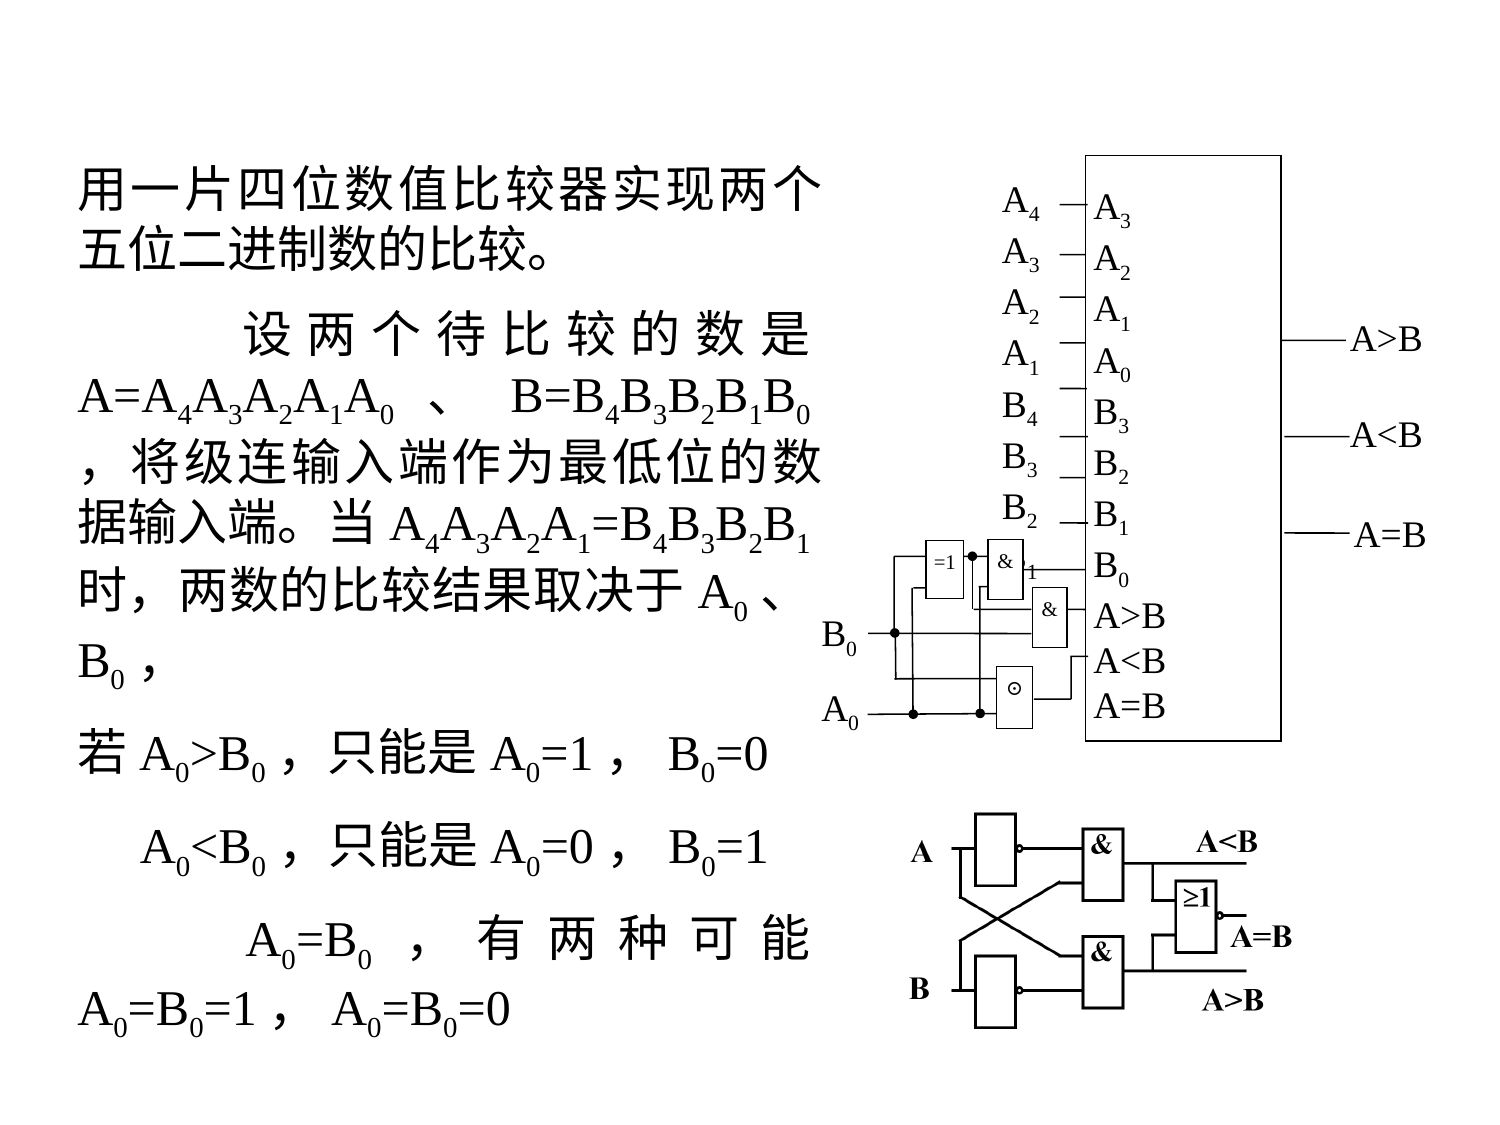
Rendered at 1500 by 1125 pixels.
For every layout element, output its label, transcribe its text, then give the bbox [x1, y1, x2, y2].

picture [889, 811, 1330, 1037]
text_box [821, 155, 1444, 742]
text_box 用一片四位数值比较器实现两个五位二进制数的比较。 设两个待比较的数是A=A4A3A2A1A0、B=B4B3B2B1B0，将级连输入端作为最低位的数据输入端。当A4A3A2A1=B4B3B2B1时，两数的比较结果取决于A0、B0， 若A0>B0，只能是A0=1，B0=0 A0<B0，只能是A0=0，B0=1 A0=B0，有两种可能A0=B0=1，A0=B0=0 [62, 149, 838, 1051]
